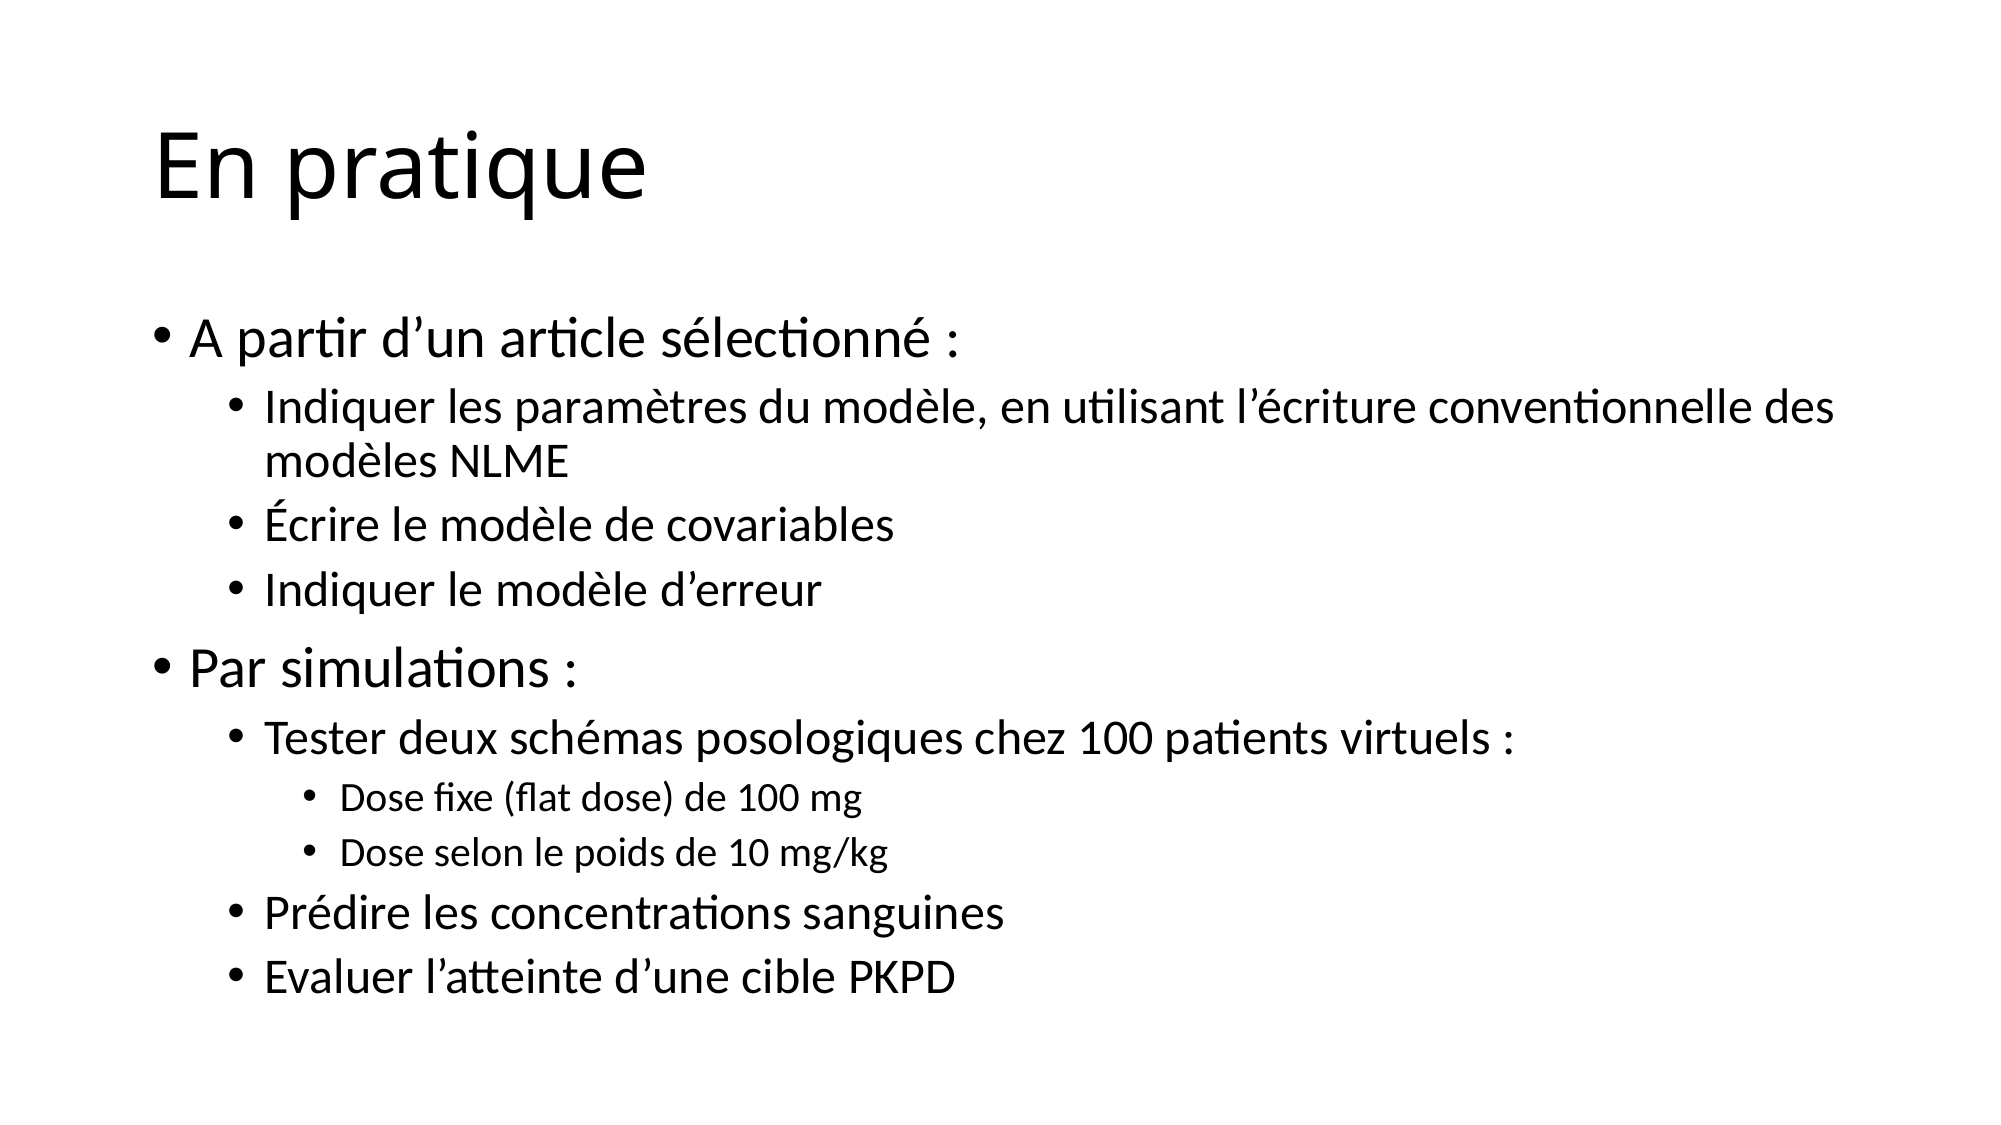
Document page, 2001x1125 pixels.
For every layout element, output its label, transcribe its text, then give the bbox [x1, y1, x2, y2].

text_box A partir d’un article sélectionné : Indiquer les paramètres du modèle, en utilisant l’écriture conventionnelle des modèles NLME Écrire le modèle de covariables Indiquer le modèle d’erreur Par simulations : Tester deux schémas posologiques chez 100 patients virtuels : Dose fixe (flat dose) de 100 mg Dose selon le poids de 10 mg/kg Prédire les concentrations sanguines Evaluer l’atteinte d’une cible PKPD [137, 299, 1863, 1013]
text_box En pratique [137, 59, 1863, 278]
